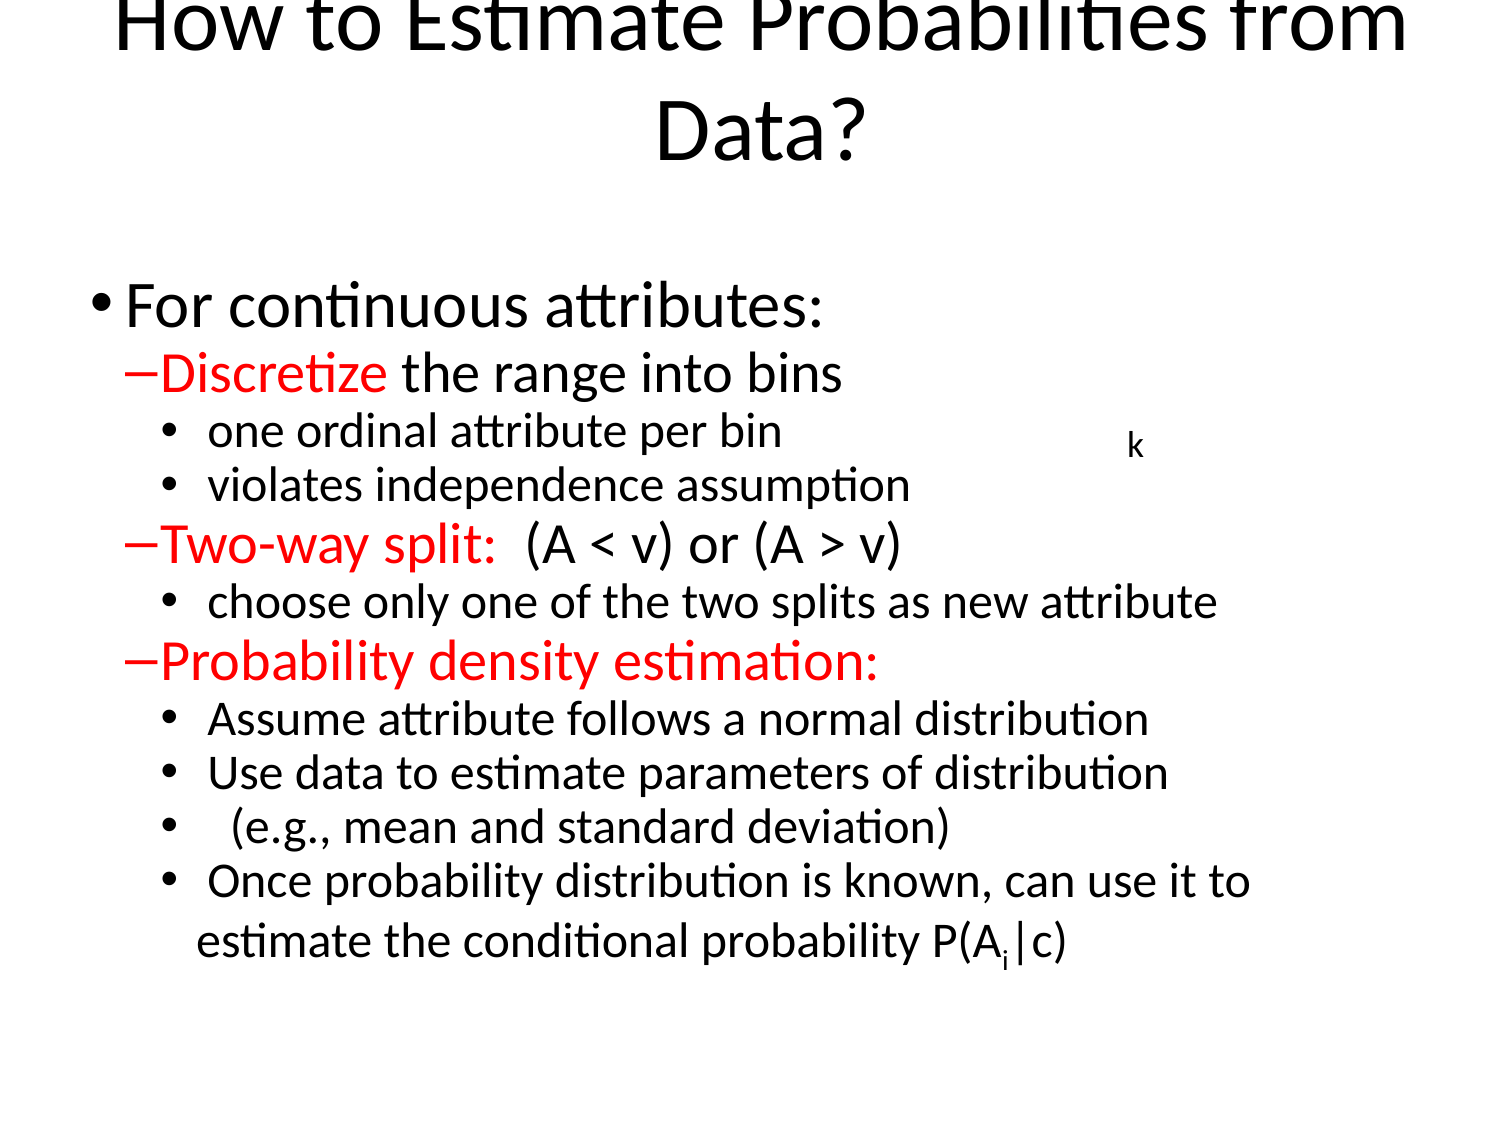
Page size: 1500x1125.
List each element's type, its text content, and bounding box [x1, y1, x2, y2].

text_box For continuous attributes: Discretize the range into bins one ordinal attribute per bin violates independence assumption Two-way split: (A < v) or (A > v) choose only one of the two splits as new attribute Probability density estimation: Assume attribute follows a normal distribution Use data to estimate parameters of distribution (e.g., mean and standard deviation) Once probability distribution is known, can use it to estimate the conditional probability P(Ai|c) [75, 262, 1425, 1005]
text_box How to Estimate Probabilities from Data? [50, 24, 1475, 113]
text_box k [1112, 412, 1150, 473]
